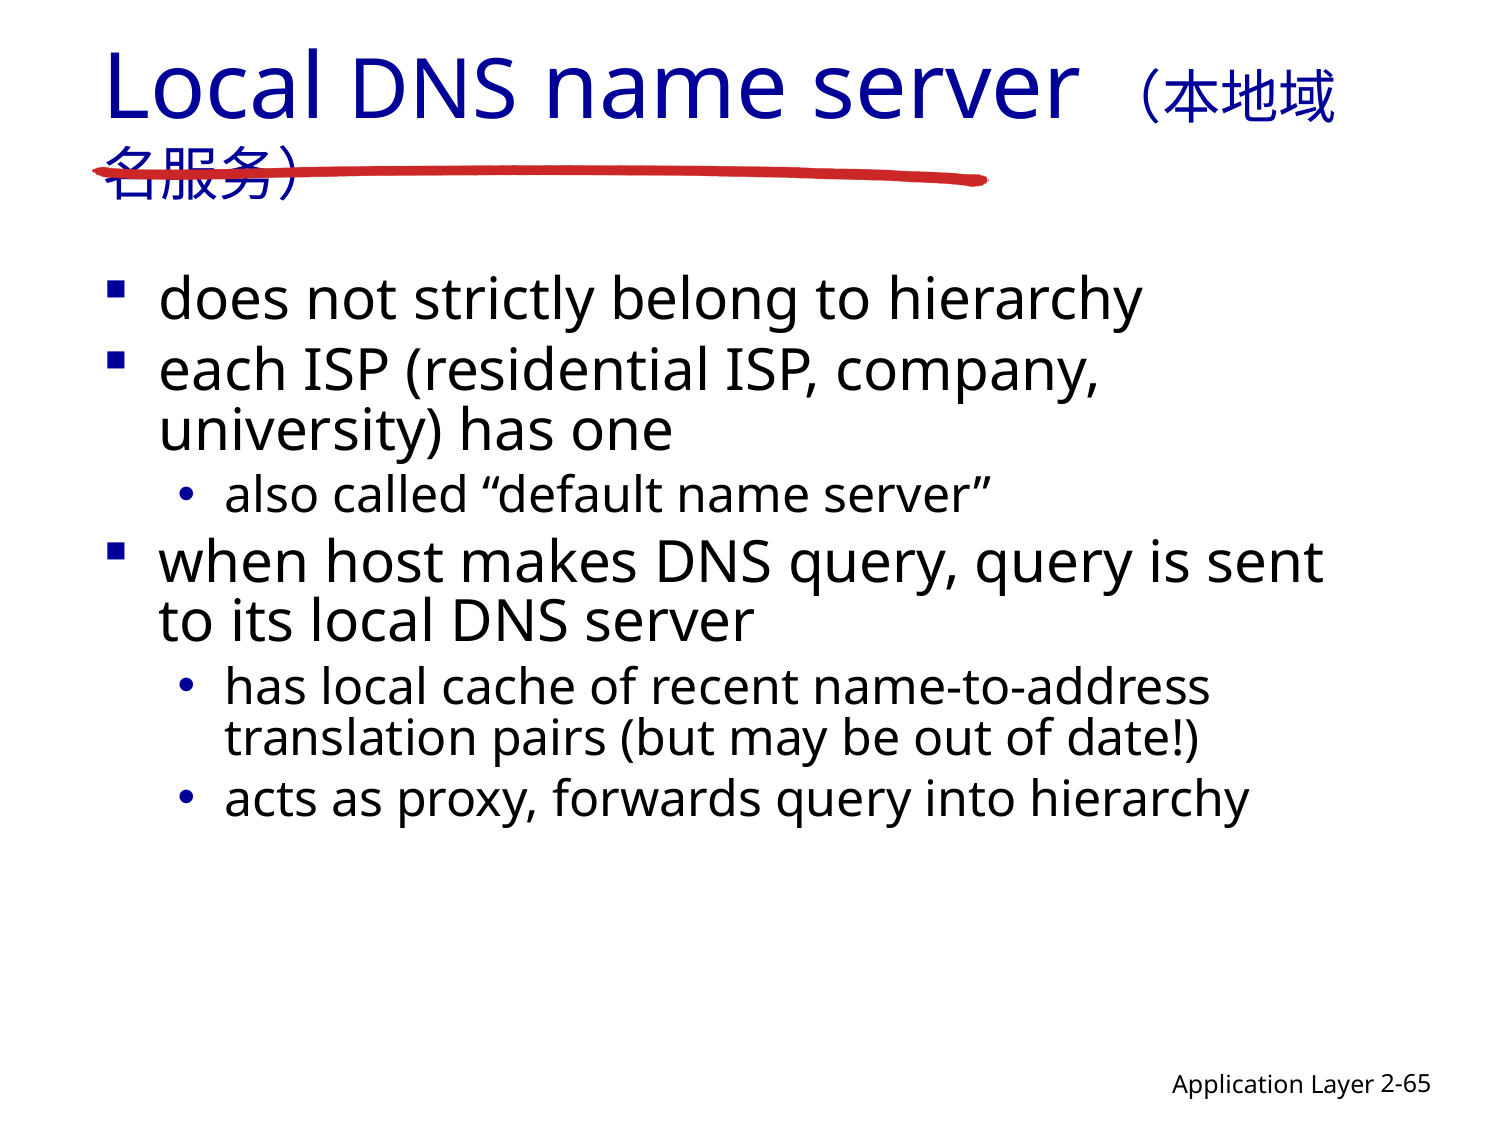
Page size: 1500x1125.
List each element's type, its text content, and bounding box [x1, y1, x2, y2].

list does not strictly belong to hierarchy each ISP (residential ISP, company, university) has one also called “default name server” when host makes DNS query, query is sent to its local DNS server has local cache of recent name-to-address translation pairs (but may be out of date!) acts as proxy, forwards query into hierarchy [87, 264, 1363, 1028]
slide_number 2- [1365, 1059, 1477, 1106]
picture [87, 158, 999, 193]
footer Application Layer [914, 1060, 1391, 1109]
title Local DNS name server（本地域名服务） [87, 38, 1363, 197]
